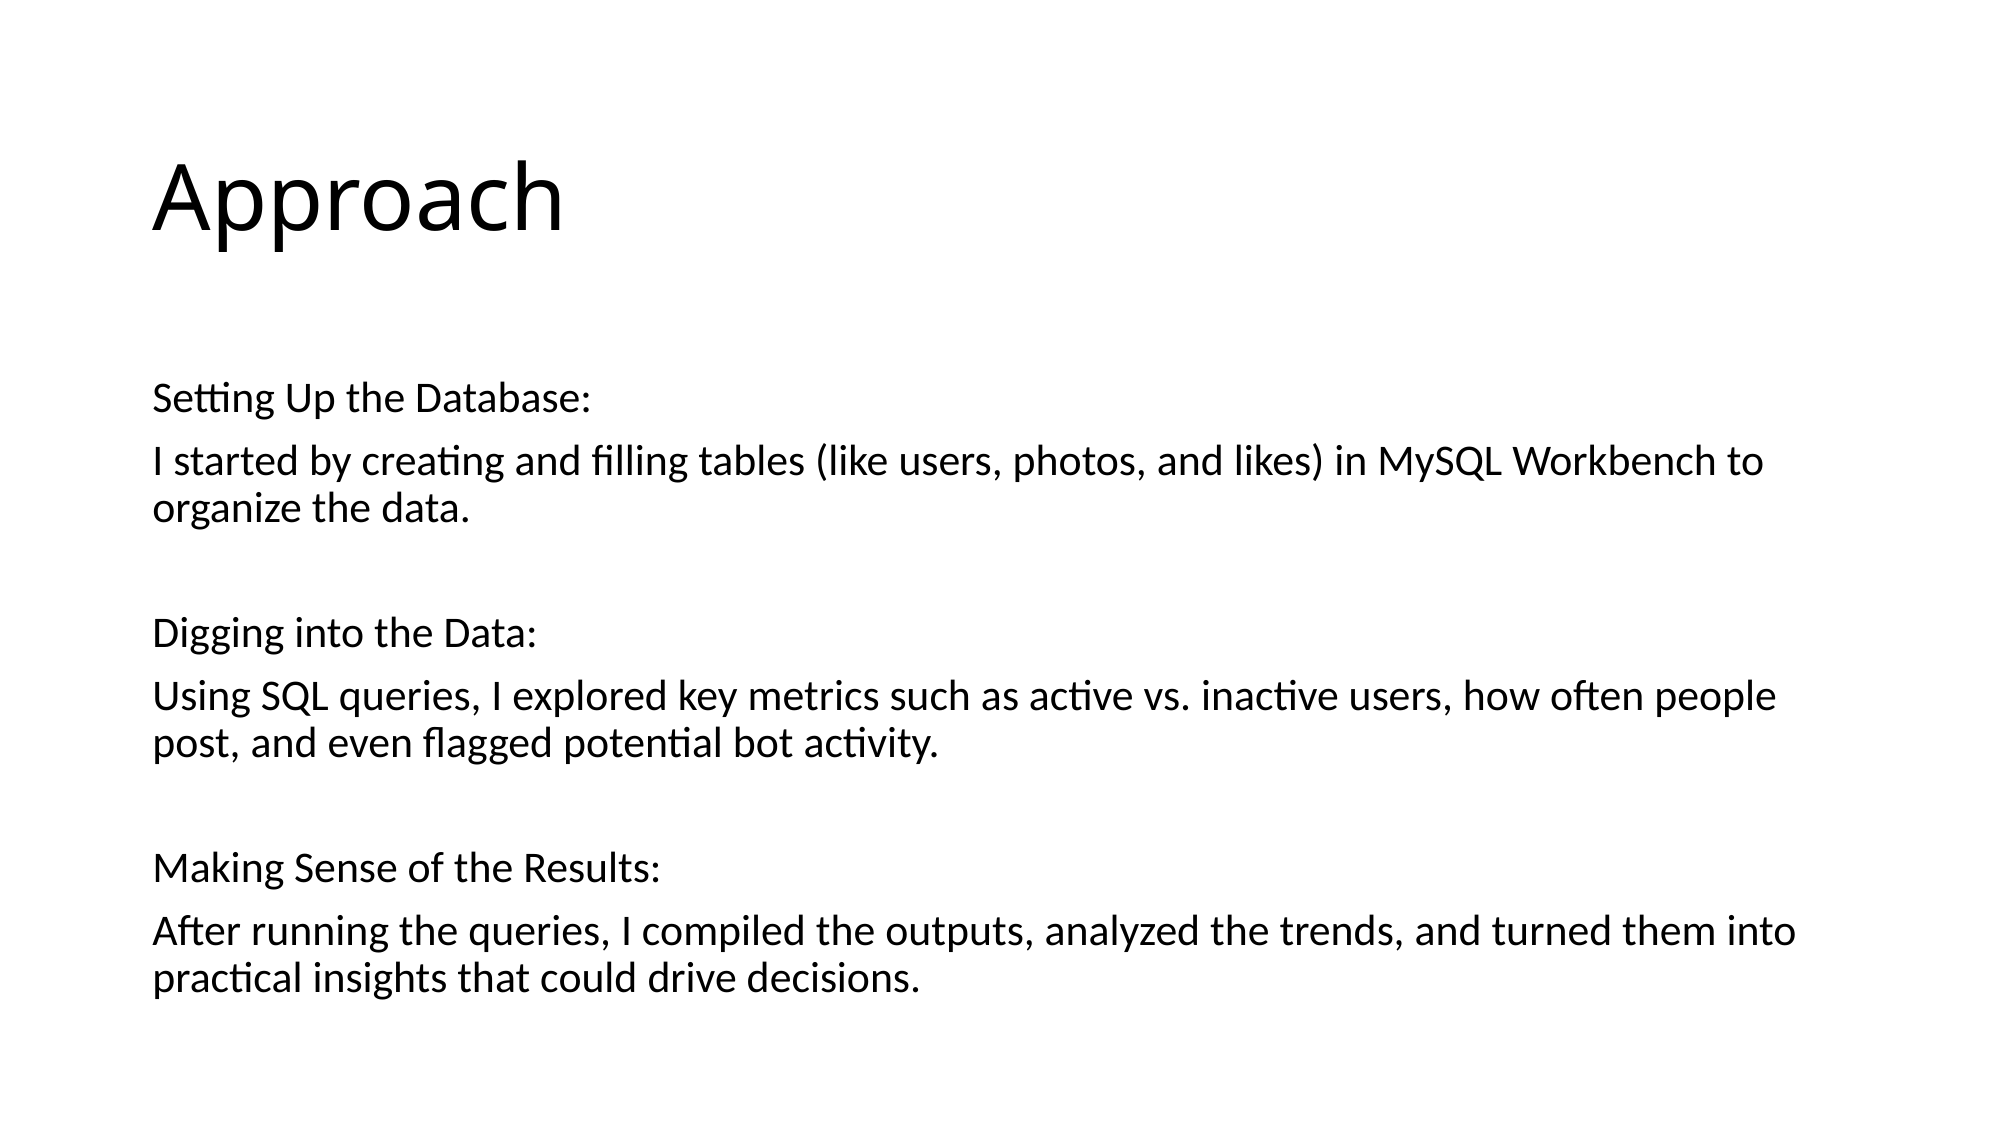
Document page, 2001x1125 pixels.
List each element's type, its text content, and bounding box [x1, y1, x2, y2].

list Setting Up the Database: I started by creating and filling tables (like users, photos, and likes) in MySQL Workbench to organize the data. Digging into the Data: Using SQL queries, I explored key metrics such as active vs. inactive users, how often people post, and even flagged potential bot activity. Making Sense of the Results: After running the queries, I compiled the outputs, analyzed the trends, and turned them into practical insights that could drive decisions. [137, 299, 1863, 1014]
title Approach [137, 146, 1863, 299]
